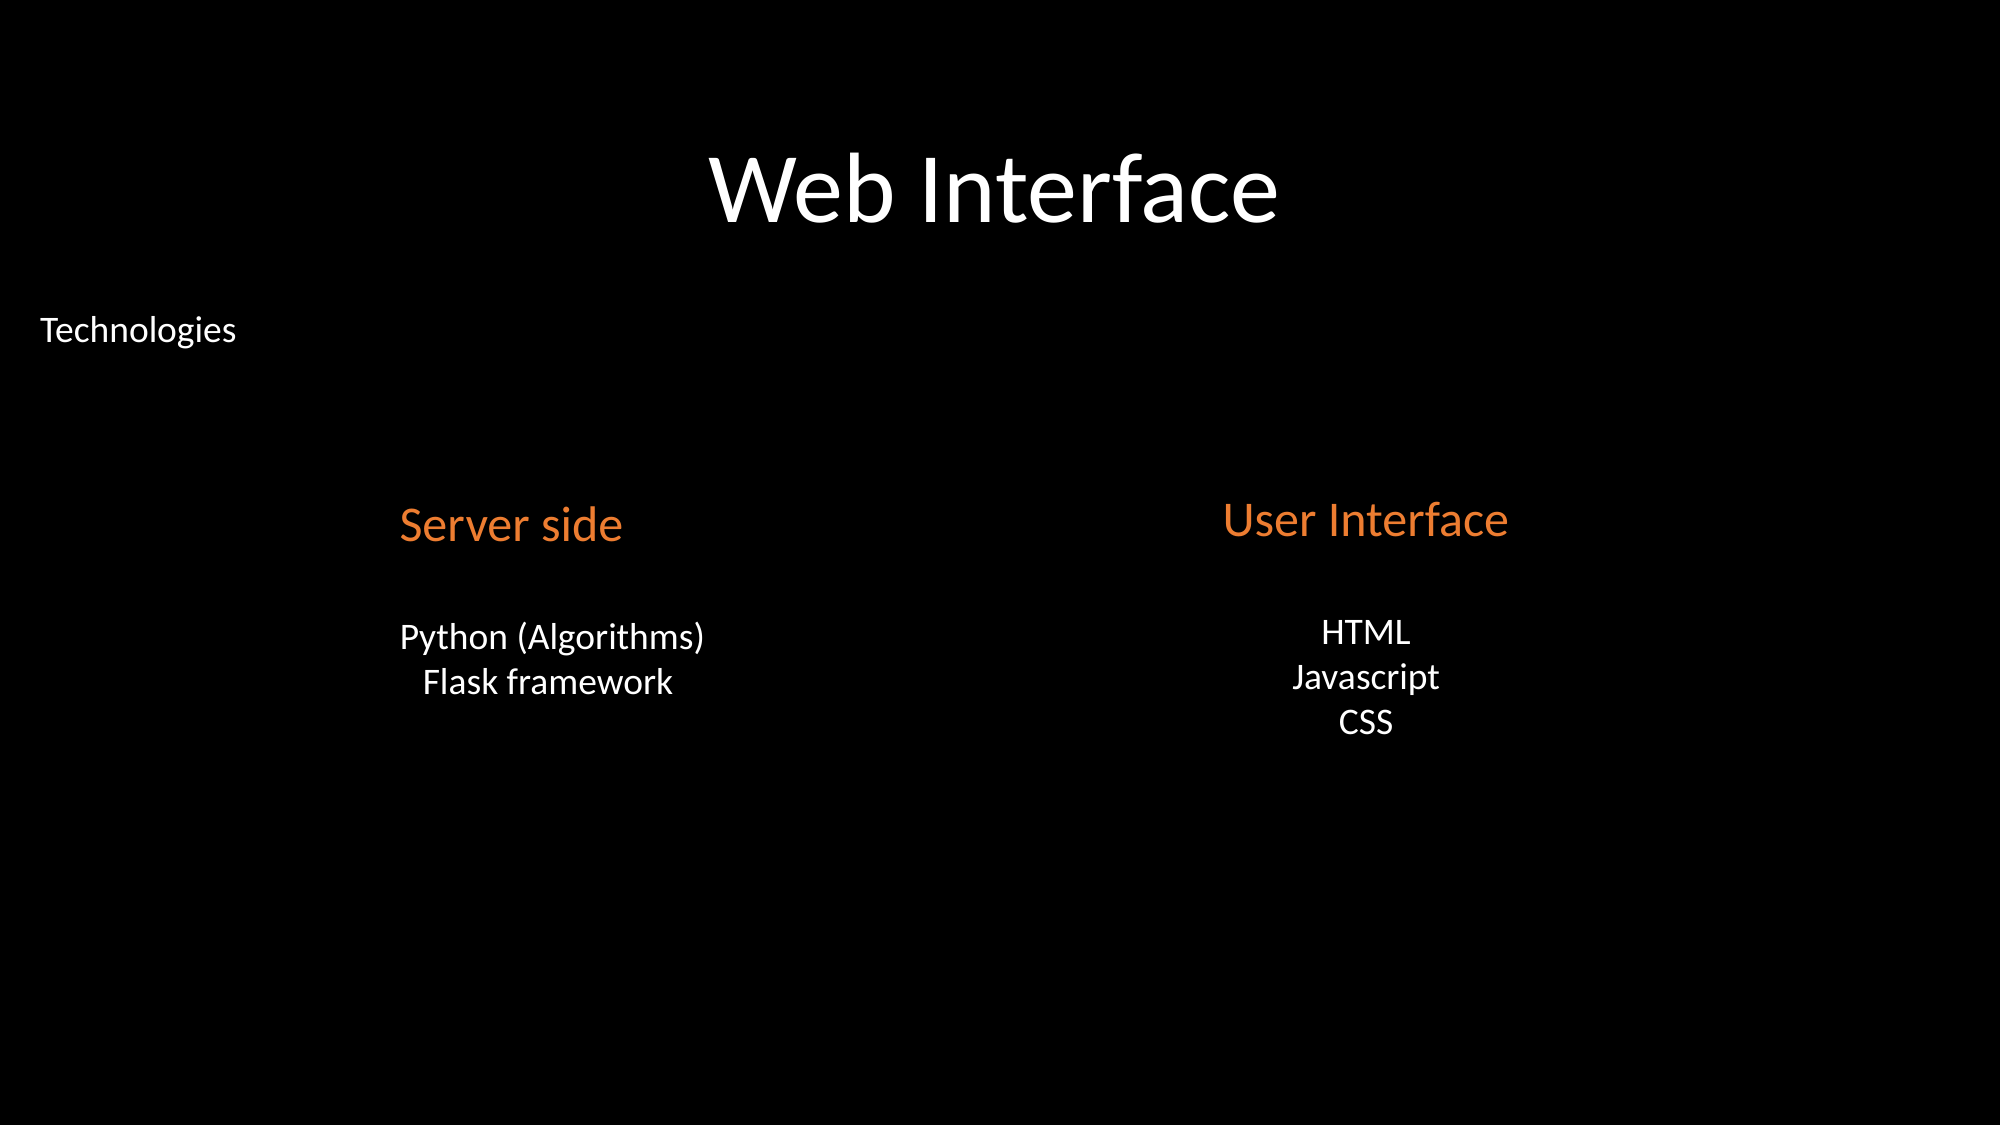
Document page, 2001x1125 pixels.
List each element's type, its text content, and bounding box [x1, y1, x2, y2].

text_box Technologies [32, 297, 467, 357]
text_box Server side Python (Algorithms) Flask framework [392, 484, 713, 709]
text_box User Interface HTML Javascript CSS [1215, 479, 1518, 750]
text_box Web Interface [32, 115, 1957, 251]
